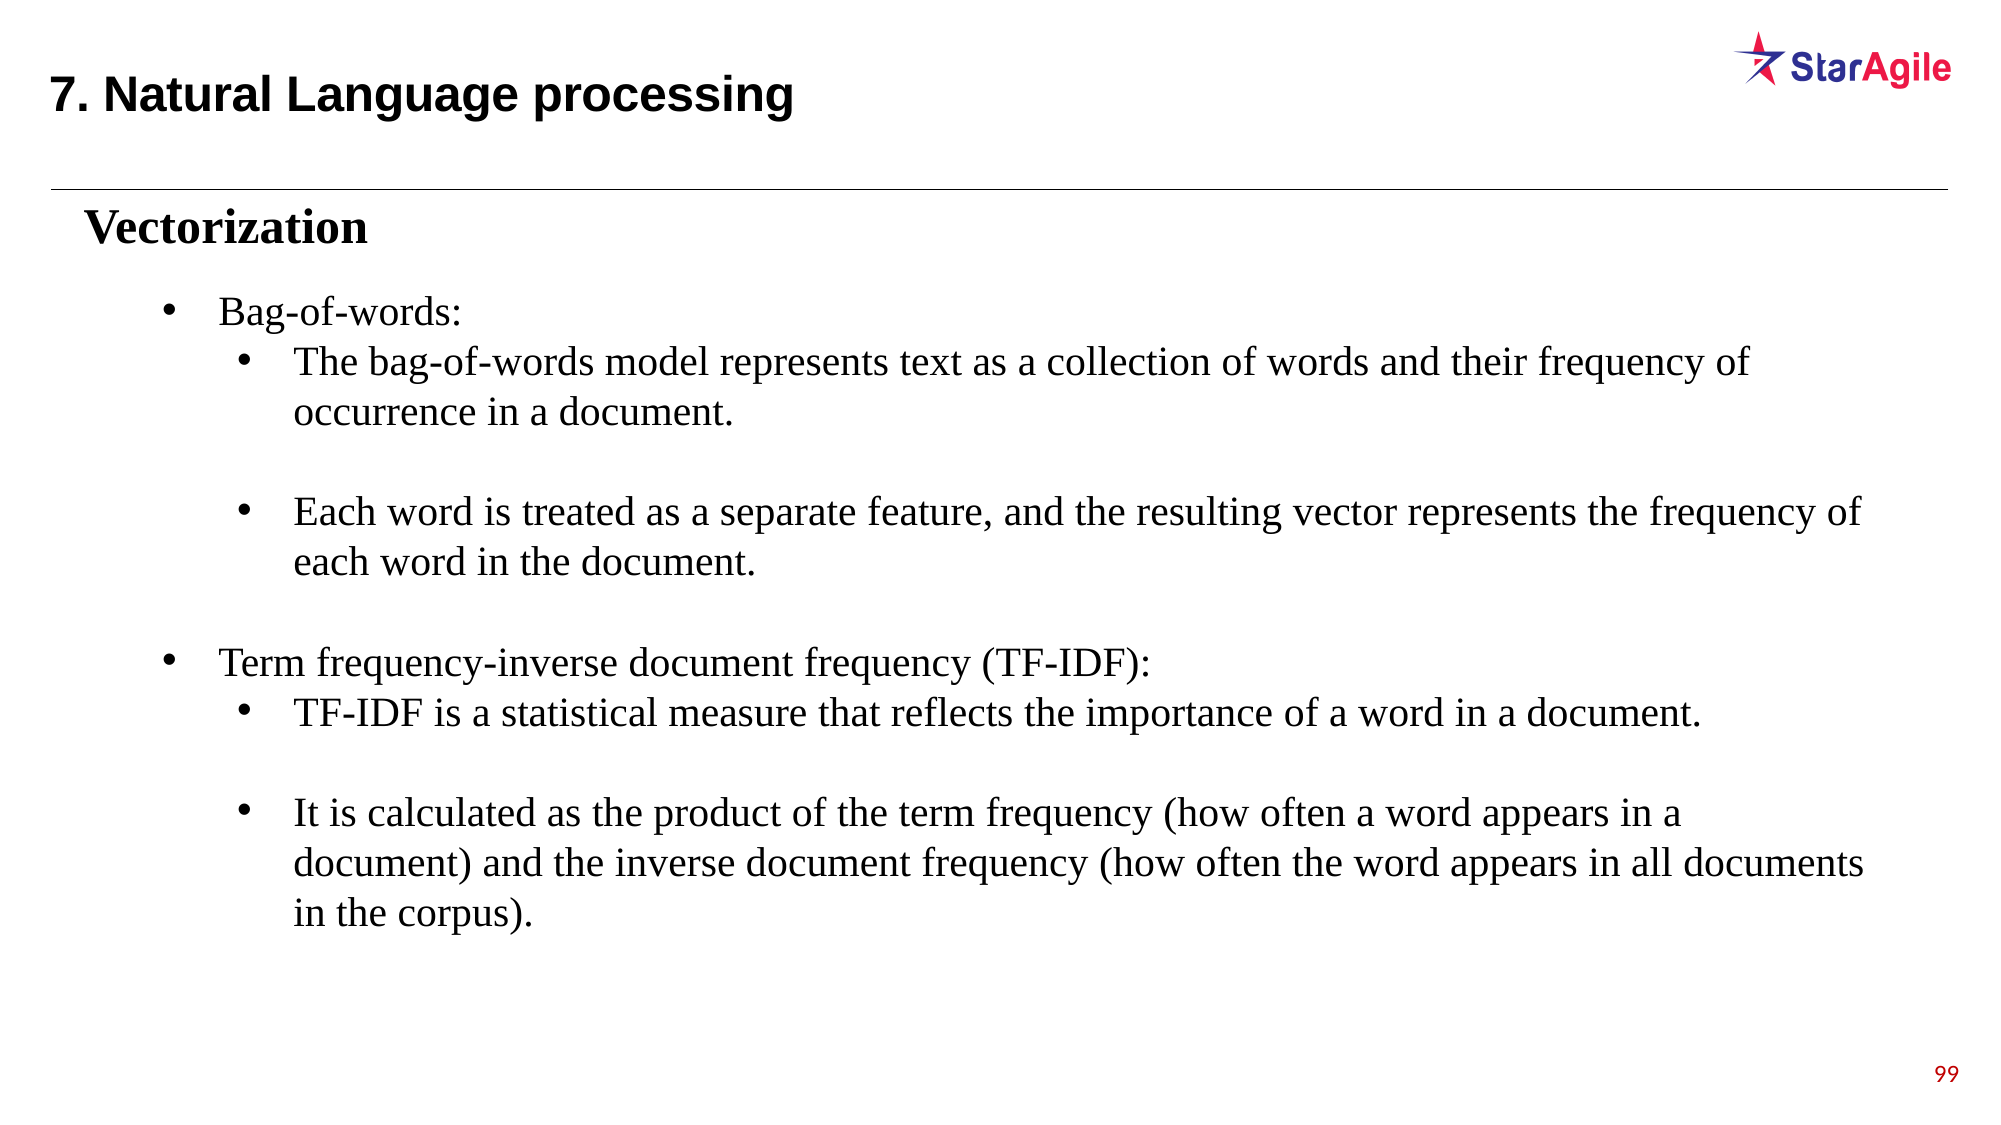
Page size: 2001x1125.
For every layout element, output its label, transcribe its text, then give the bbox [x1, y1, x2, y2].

text_box Vectorization [9, 186, 1952, 262]
text_box Bag-of-words: The bag-of-words model represents text as a collection of words and their frequency of occurrence in a document. Each word is treated as a separate feature, and the resulting vector represents the frequency of each word in the document. Term frequency-inverse document frequency (TF-IDF): TF-IDF is a statistical measure that reflects the importance of a word in a document. It is calculated as the product of the term frequency (how often a word appears in a document) and the inverse document frequency (how often the word appears in all documents in the corpus). [147, 276, 1882, 992]
picture [1725, 29, 1959, 91]
text_box 7. Natural Language processing [31, 54, 810, 130]
